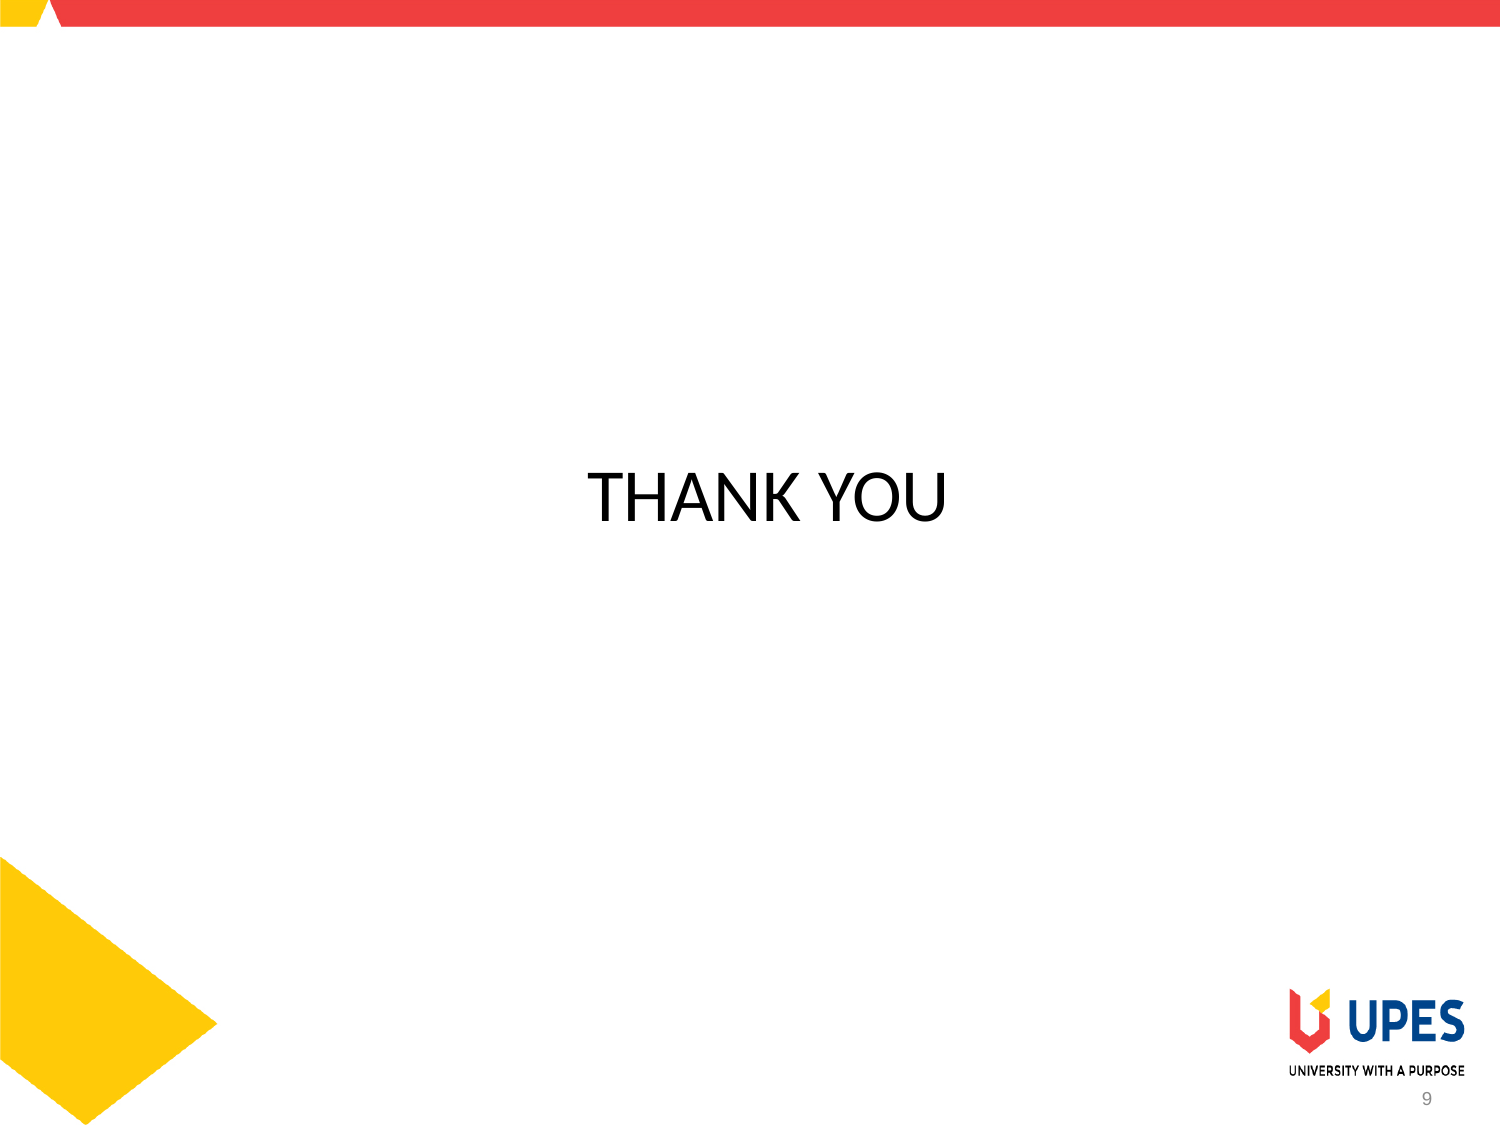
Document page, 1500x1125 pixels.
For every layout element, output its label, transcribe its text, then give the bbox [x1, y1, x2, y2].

picture [0, 0, 1500, 1125]
text_box THANK YOU [93, 397, 1444, 586]
